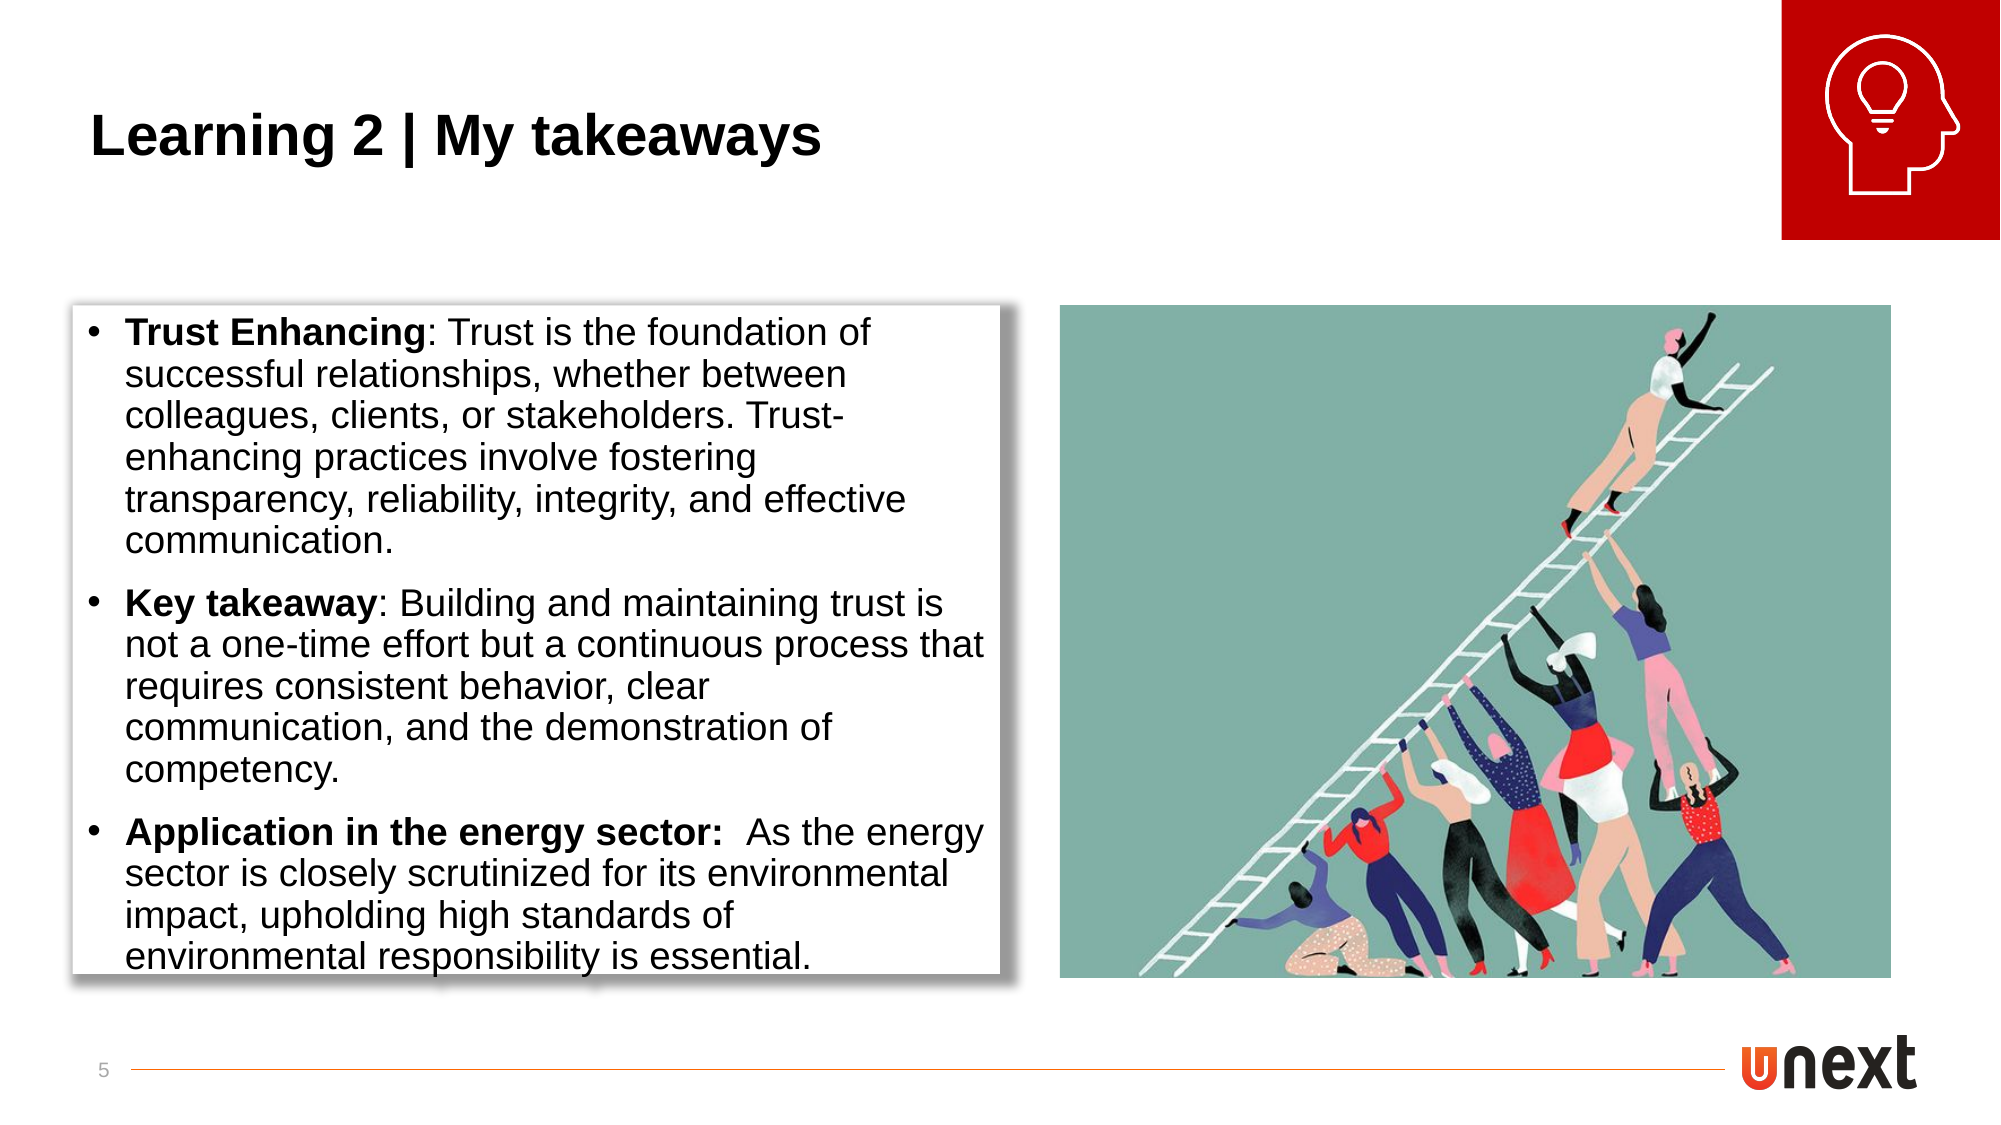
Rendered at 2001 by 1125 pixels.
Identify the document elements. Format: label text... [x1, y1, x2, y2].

text_box Trust Enhancing: Trust is the foundation of successful relationships, whether between colleagues, clients, or stakeholders. Trust-enhancing practices involve fostering transparency, reliability, integrity, and effective communication. Key takeaway: Building and maintaining trust is not a one-time effort but a continuous process that requires consistent behavior, clear communication, and the demonstration of competency. Application in the energy sector: As the energy sector is closely scrutinized for its environmental impact, upholding high standards of environmental responsibility is essential. [72, 305, 1000, 974]
title Learning 2 | My takeaways [76, 78, 1797, 196]
picture [1797, 23, 1988, 214]
picture [1059, 305, 1891, 978]
picture [1742, 1035, 1917, 1090]
slide_number 5 [48, 1047, 110, 1091]
text_box [1781, 0, 2000, 241]
